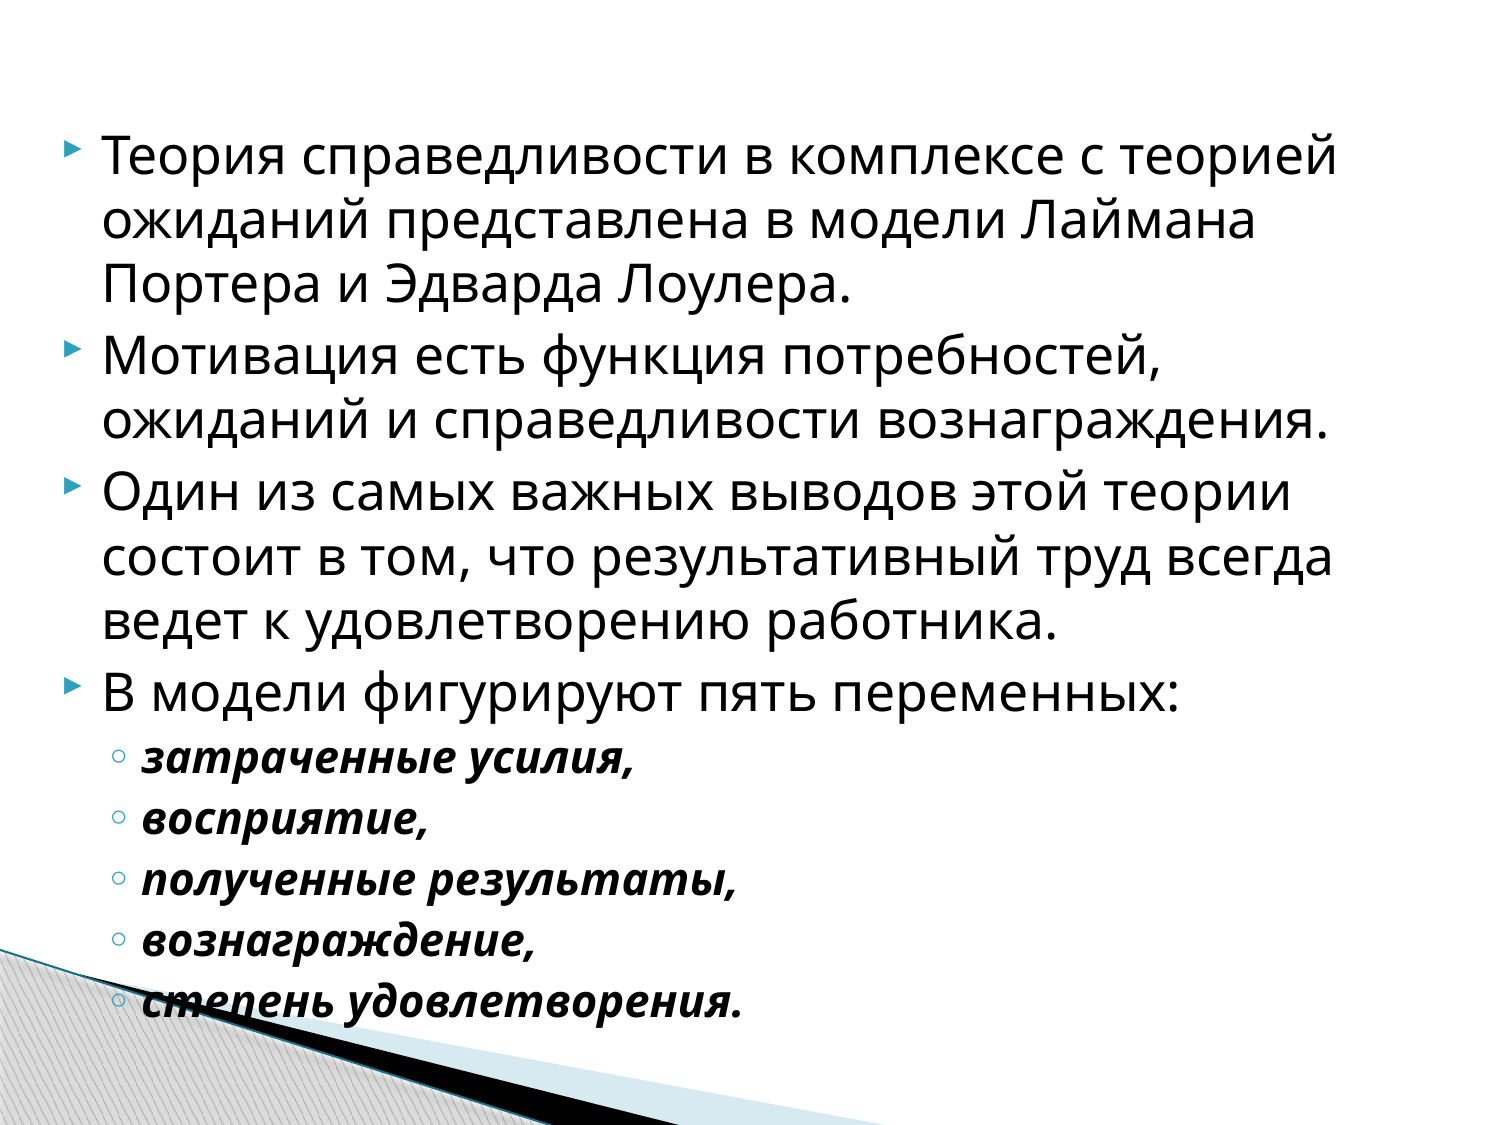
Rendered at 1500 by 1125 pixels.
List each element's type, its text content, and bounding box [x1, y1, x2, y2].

list Теория справедливости в комплексе с теорией ожиданий представлена в модели Лаймана Портера и Эдварда Лоулера. Мотивация есть функция потребностей, ожиданий и справедливости вознаграждения. Один из самых важных выводов этой теории состоит в том, что результативный труд всегда ведет к удовлетворению работника. В модели фигурируют пять переменных: затраченные усилия, восприятие, полученные результаты, вознаграждение, степень удовлетворения. [29, 113, 1455, 1035]
